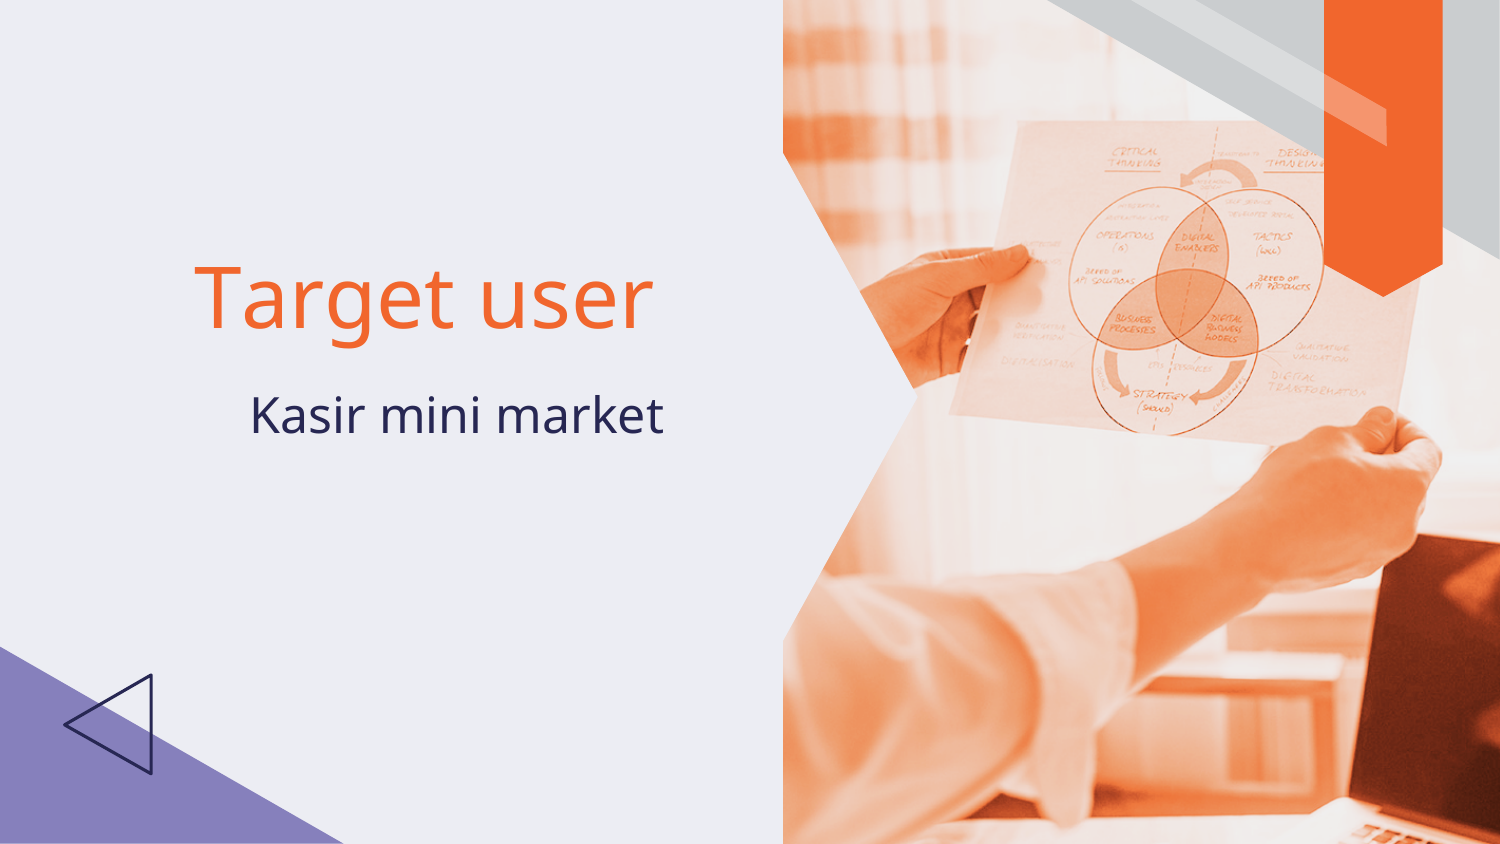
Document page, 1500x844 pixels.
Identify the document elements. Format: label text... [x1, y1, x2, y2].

text_box [193, 153, 777, 641]
subtitle Kasir mini market [196, 368, 693, 572]
title Target user [117, 253, 693, 335]
picture [782, 0, 1500, 844]
